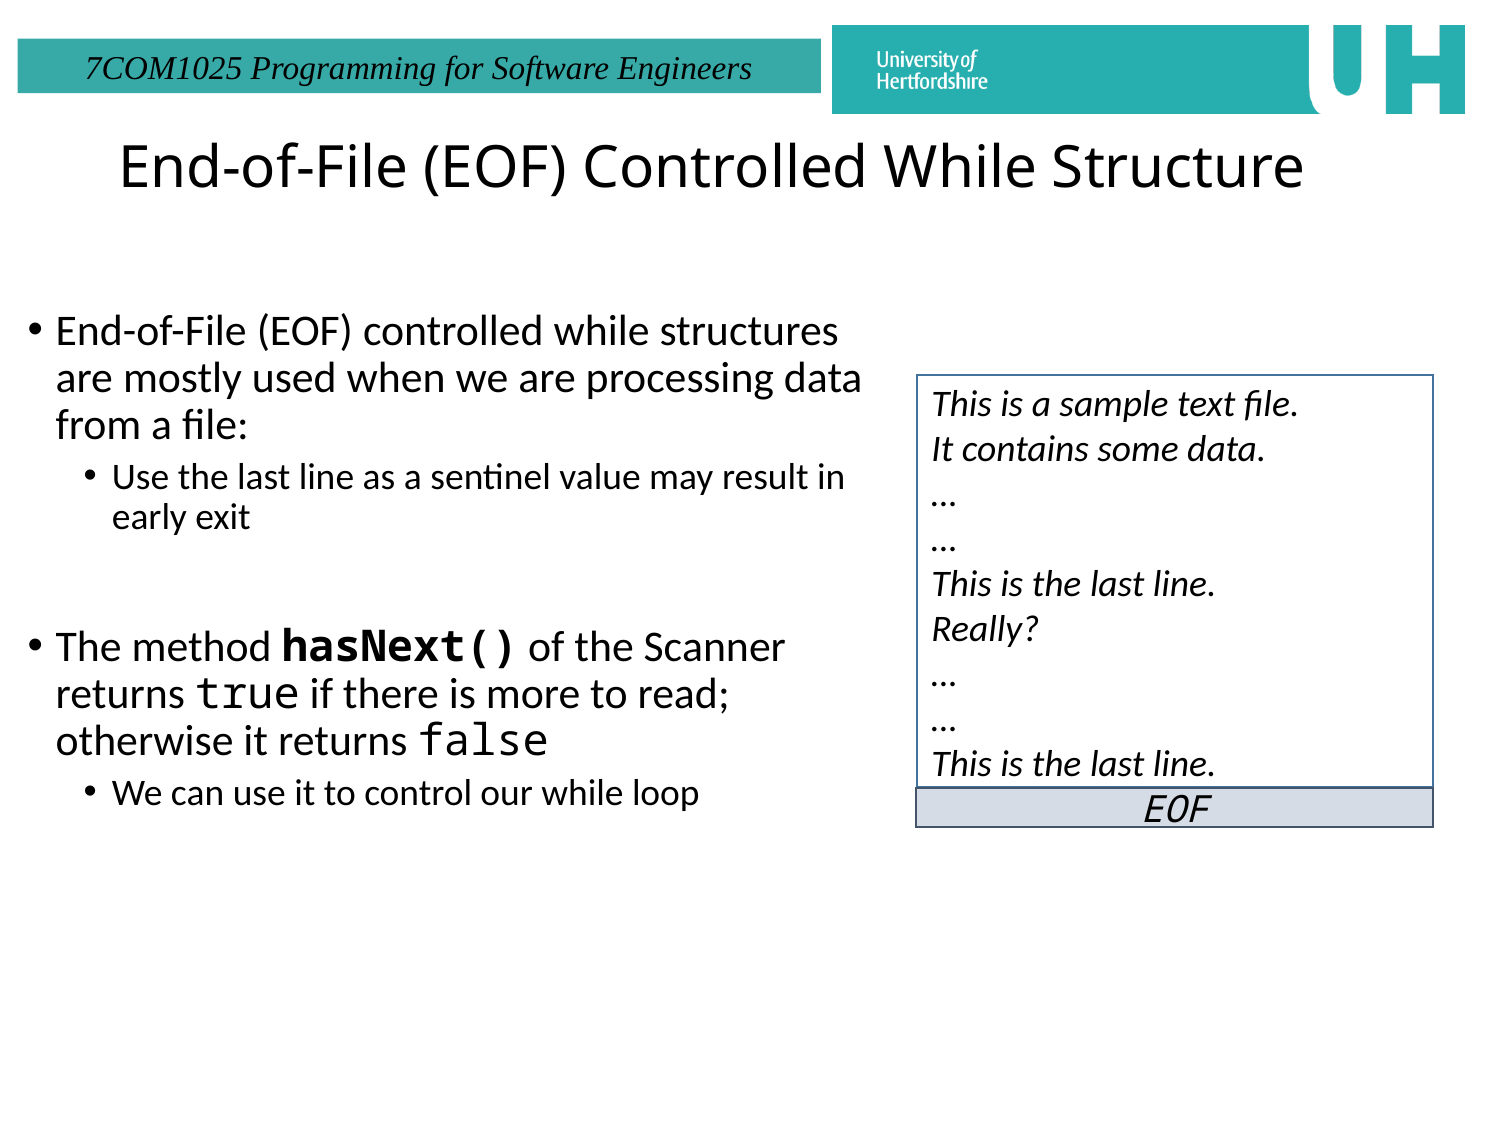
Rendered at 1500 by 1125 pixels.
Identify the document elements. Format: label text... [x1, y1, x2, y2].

picture [832, 25, 1465, 114]
text_box EOF [915, 787, 1434, 828]
title End-of-File (EOF) Controlled While Structure [103, 59, 1397, 278]
list End-of-File (EOF) controlled while structures are mostly used when we are processing data from a file: Use the last line as a sentinel value may result in early exit The method hasNext() of the Scanner returns true if there is more to read; otherwise it returns false We can use it to control our while loop [12, 299, 891, 966]
text_box This is a sample text file. It contains some data. … … This is the last line. Really? … … This is the last line. [916, 374, 1434, 787]
